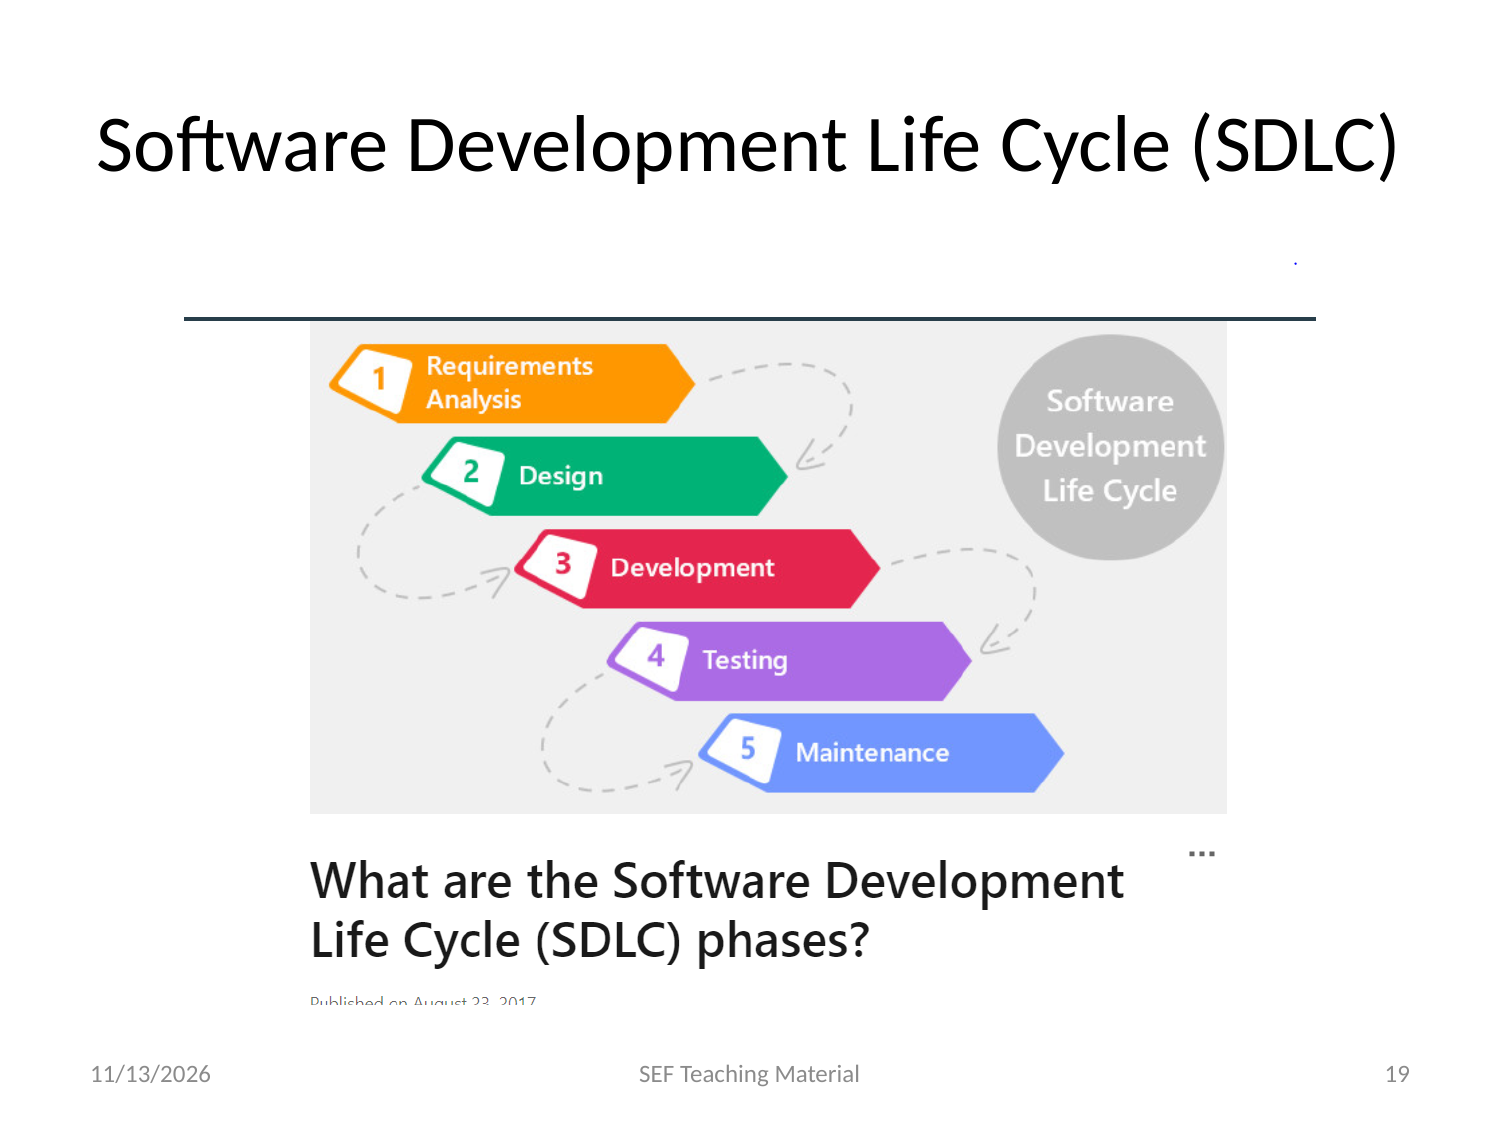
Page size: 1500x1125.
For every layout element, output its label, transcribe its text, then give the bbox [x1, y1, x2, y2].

footer SEF Teaching Material [512, 1042, 988, 1103]
slide_number 19 [1074, 1042, 1425, 1103]
title Software Development Life Cycle (SDLC) [75, 45, 1425, 233]
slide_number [75, 1042, 425, 1103]
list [183, 262, 1317, 1006]
